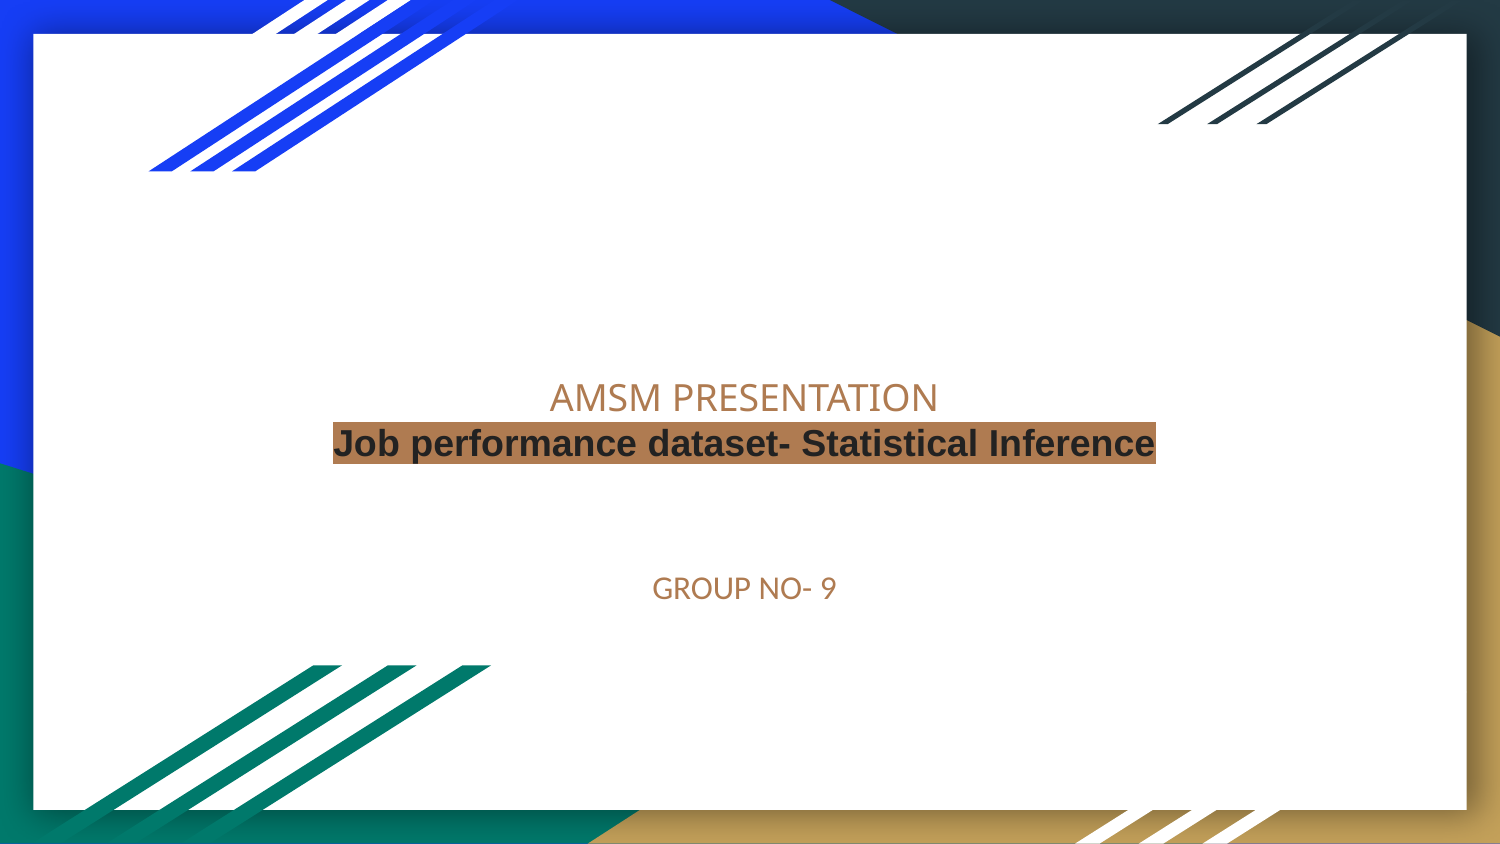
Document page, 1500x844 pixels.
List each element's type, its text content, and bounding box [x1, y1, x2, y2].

title AMSM PRESENTATION Job performance dataset- Statistical Inference [304, 298, 1185, 537]
subtitle GROUP NO- 9 [304, 559, 1185, 646]
